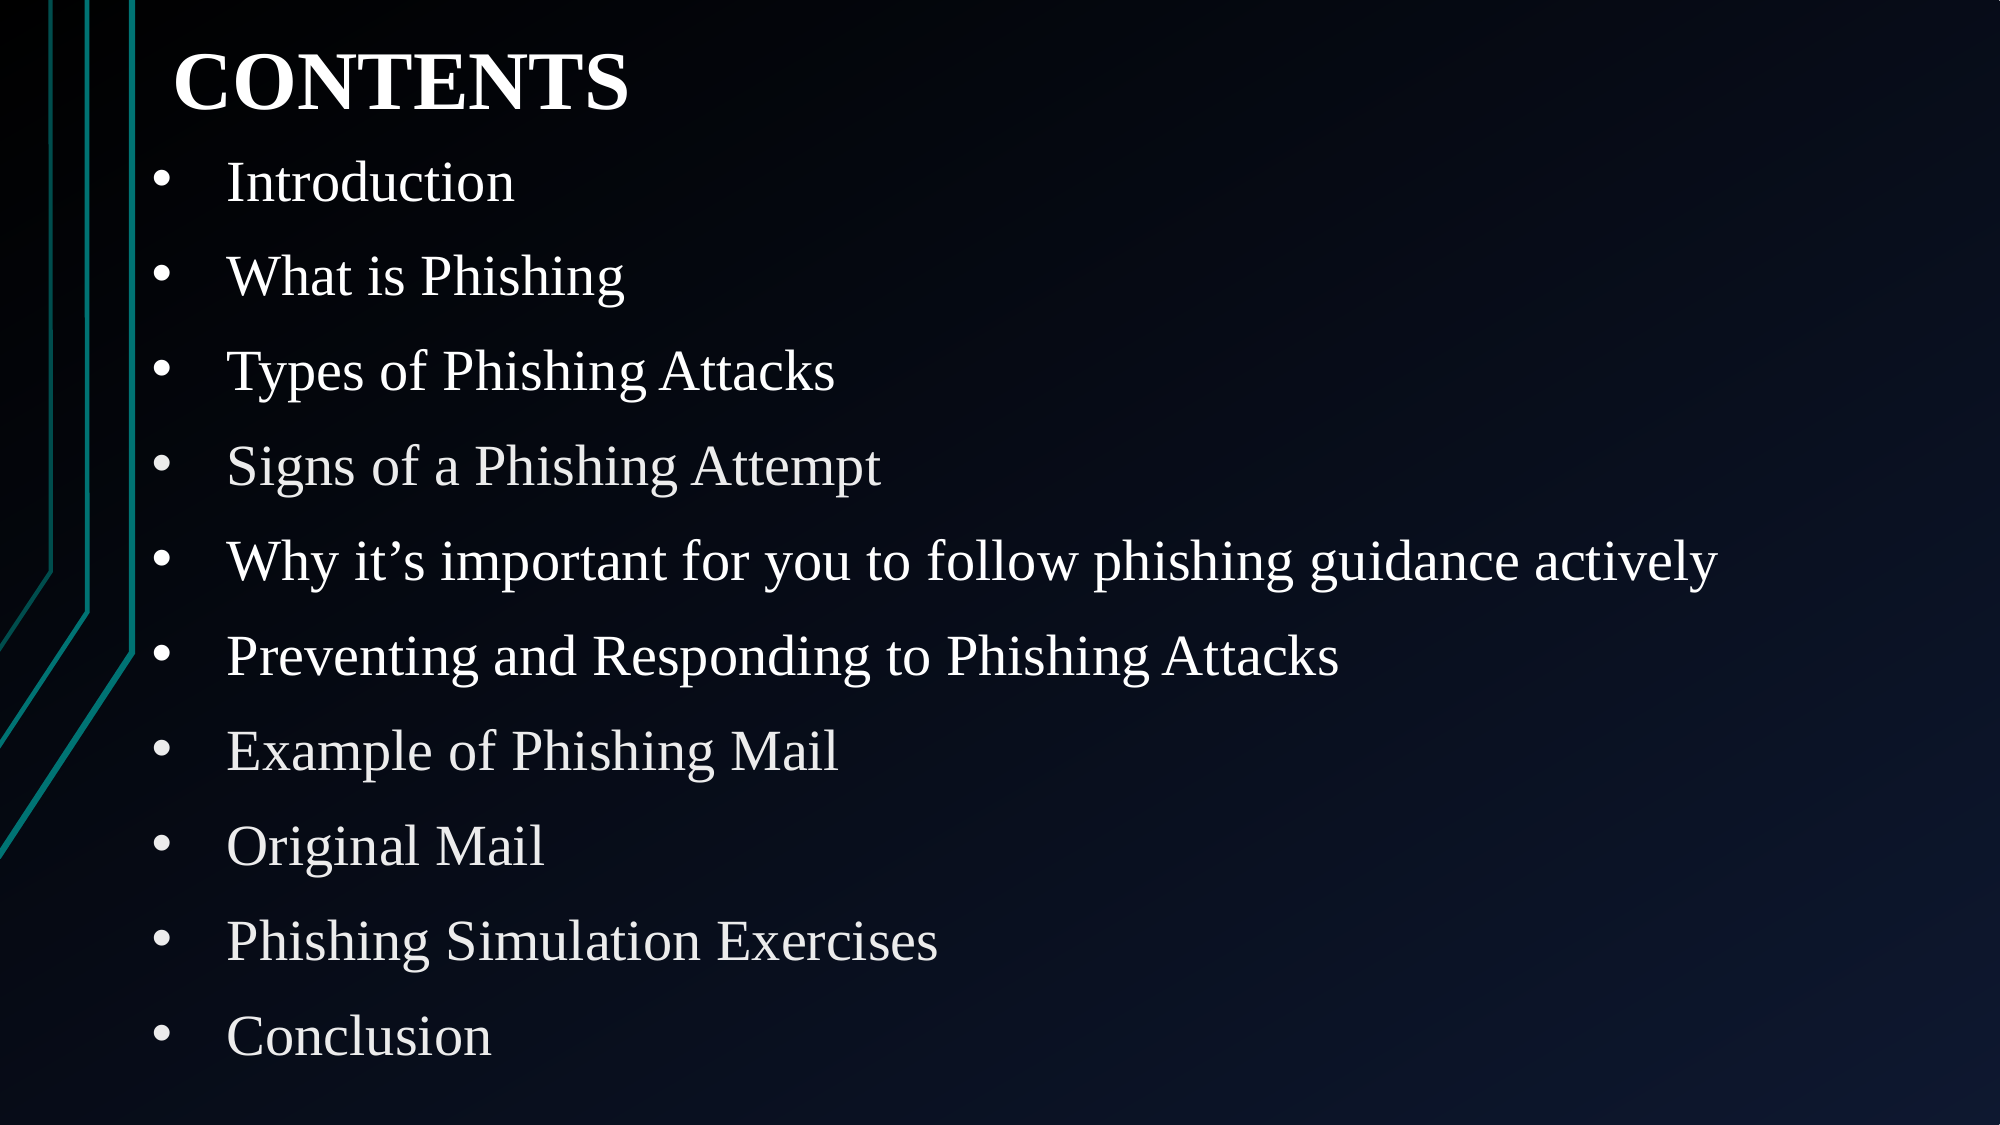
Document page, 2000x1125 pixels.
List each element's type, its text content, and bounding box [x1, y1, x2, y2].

text_box CONTENTS [137, 19, 917, 134]
text_box Introduction What is Phishing Types of Phishing Attacks Signs of a Phishing Attempt Why it’s important for you to follow phishing guidance actively Preventing and Responding to Phishing Attacks Example of Phishing Mail Original Mail Phishing Simulation Exercises Conclusion [136, 135, 1976, 1125]
